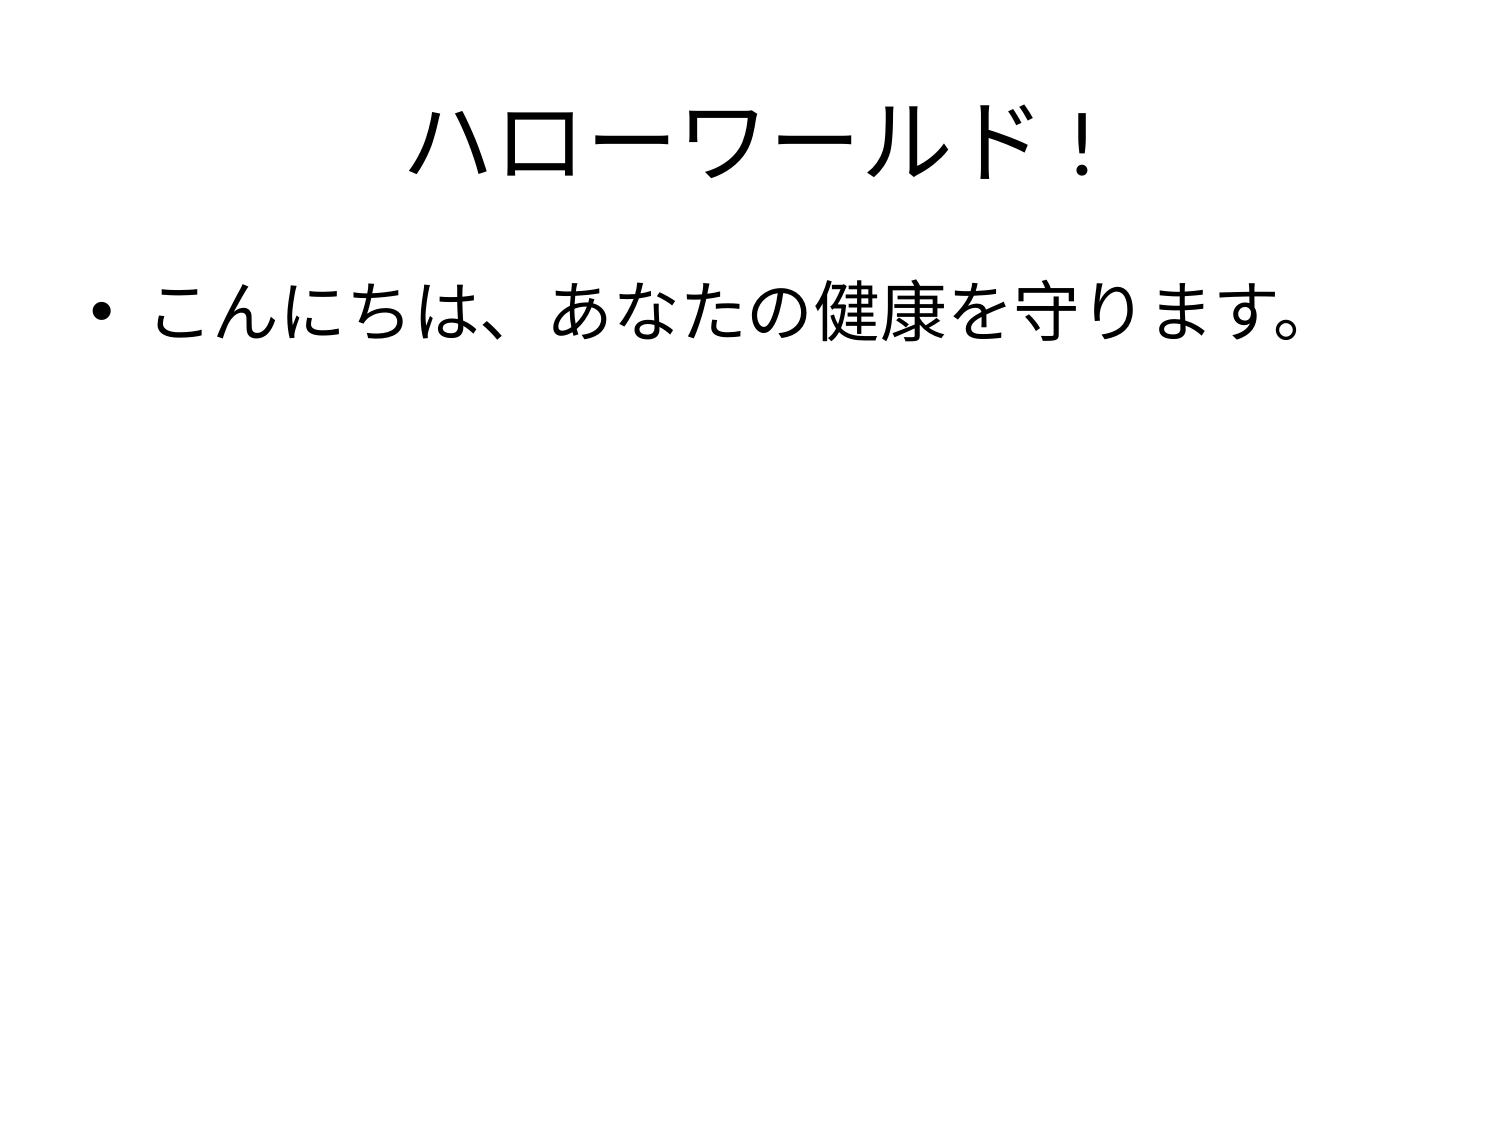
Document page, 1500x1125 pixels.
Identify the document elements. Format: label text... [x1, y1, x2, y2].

list こんにちは、あなたの健康を守ります。 [75, 262, 1425, 1005]
title ハローワールド! [75, 45, 1425, 233]
